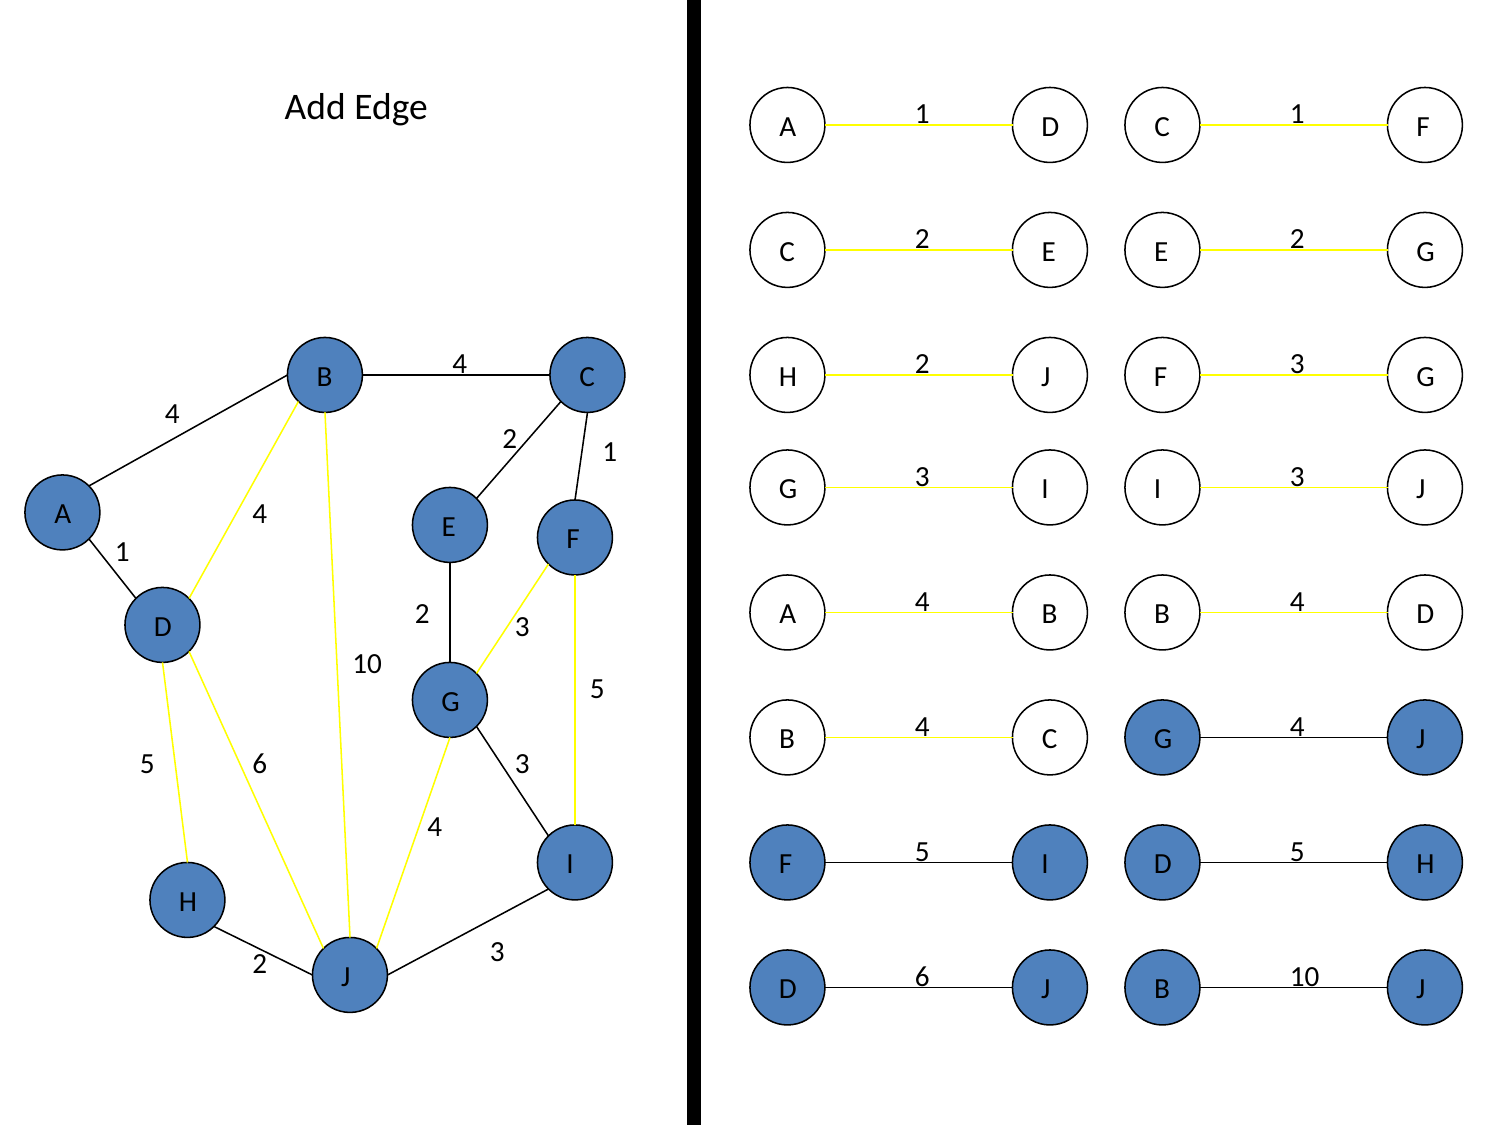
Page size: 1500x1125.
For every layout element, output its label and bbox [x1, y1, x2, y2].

text_box [137, 74, 575, 135]
text_box [1124, 87, 1463, 163]
text_box [749, 87, 1088, 163]
text_box [1124, 824, 1463, 900]
text_box [1124, 212, 1463, 288]
text_box [749, 449, 1088, 525]
text_box [1124, 699, 1463, 775]
text_box [749, 699, 1088, 775]
text_box [749, 574, 1088, 650]
text_box [687, 0, 700, 1125]
text_box [1124, 574, 1463, 650]
text_box [1124, 949, 1463, 1025]
text_box [749, 212, 1088, 288]
text_box [749, 949, 1088, 1025]
text_box [749, 824, 1088, 900]
text_box [1124, 337, 1463, 413]
text_box [749, 337, 1088, 413]
text_box [1124, 449, 1463, 525]
text_box [24, 337, 633, 1013]
